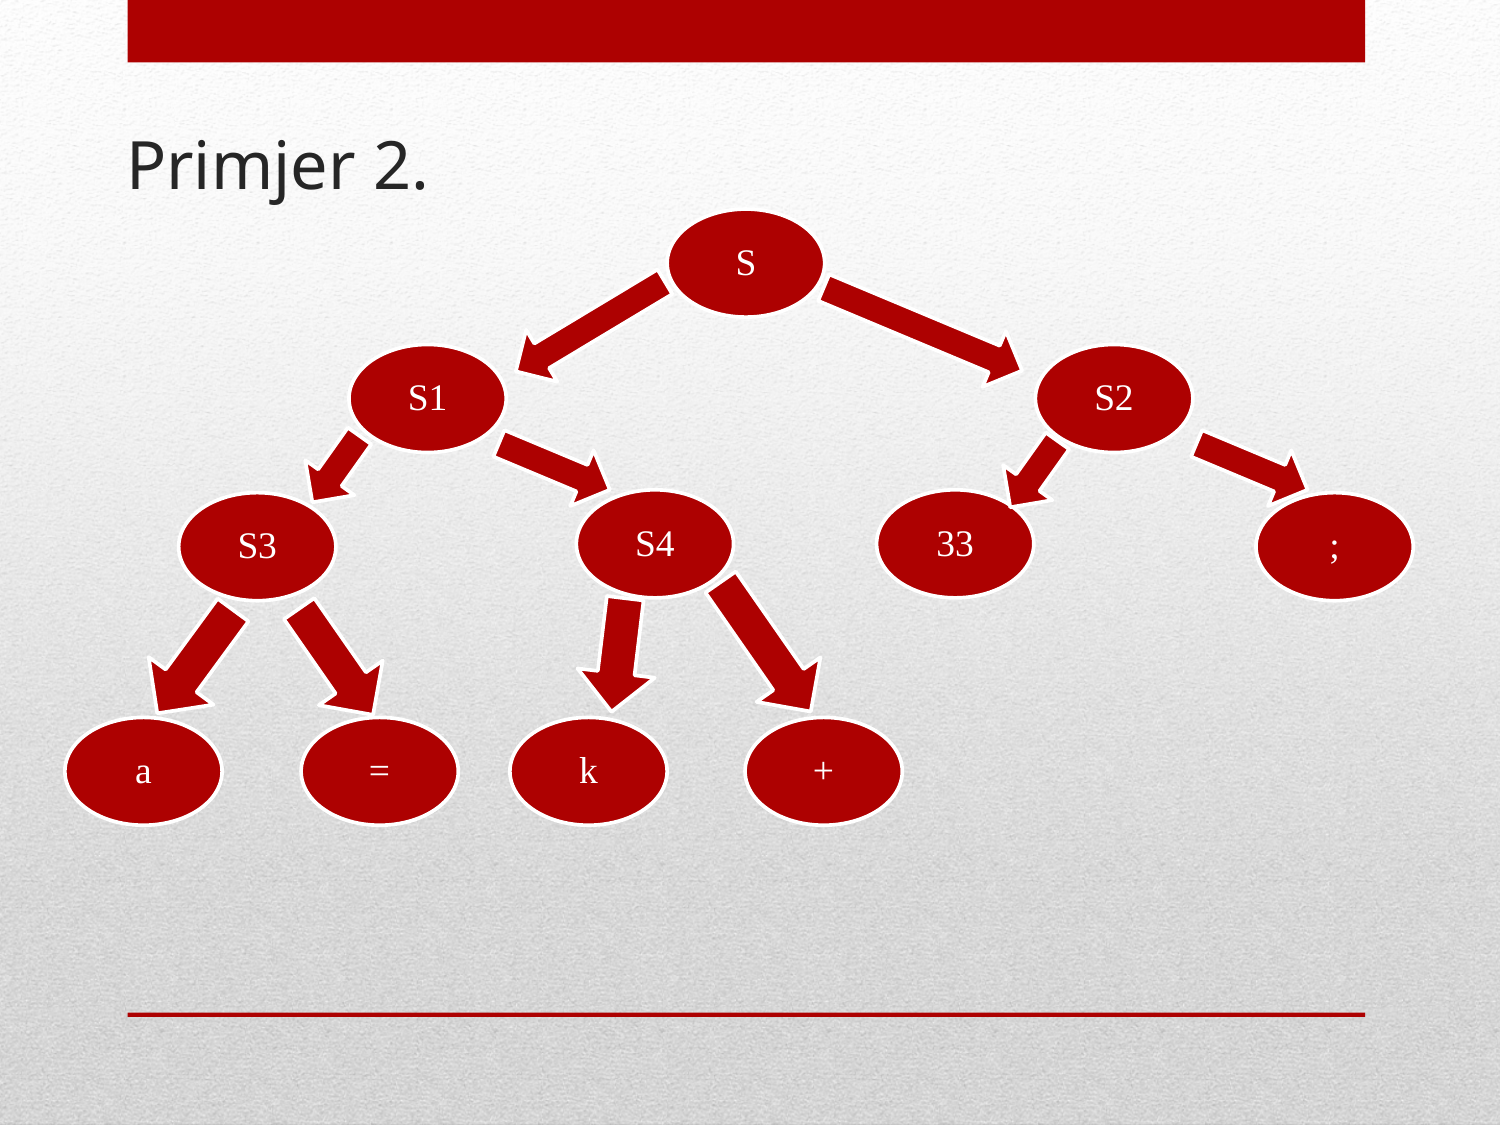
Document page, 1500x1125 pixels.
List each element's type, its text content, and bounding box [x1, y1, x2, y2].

text_box [303, 426, 373, 505]
text_box [703, 570, 823, 714]
text_box [491, 428, 612, 508]
text_box [146, 597, 250, 716]
text_box S [665, 207, 827, 319]
text_box [514, 267, 674, 384]
text_box ; [1254, 490, 1416, 603]
text_box [816, 272, 1024, 389]
text_box S1 [347, 342, 509, 455]
text_box [1001, 431, 1071, 510]
text_box = [299, 715, 461, 828]
title Primjer 2. [110, 0, 1224, 211]
text_box [575, 594, 657, 714]
text_box + [743, 715, 905, 828]
text_box S2 [1033, 342, 1195, 455]
text_box a [63, 715, 224, 828]
text_box [282, 596, 385, 717]
text_box 33 [874, 487, 1036, 600]
text_box S3 [176, 490, 338, 603]
text_box [1189, 428, 1310, 508]
text_box k [508, 715, 669, 828]
text_box S4 [574, 487, 736, 600]
